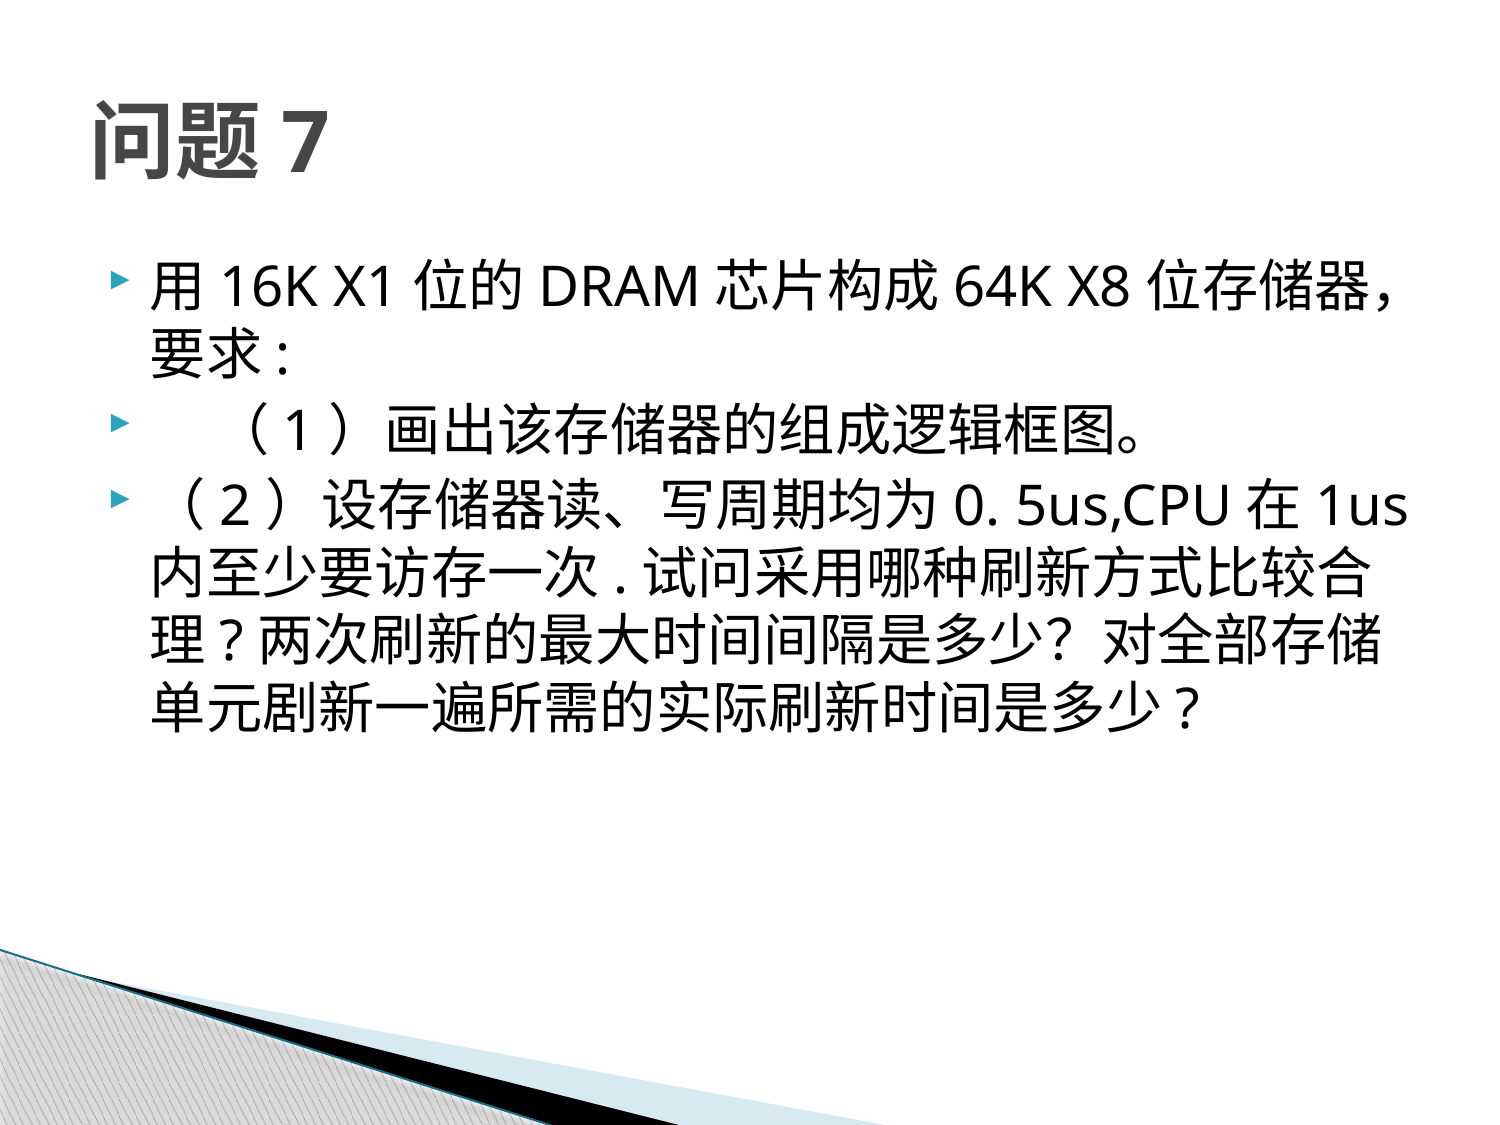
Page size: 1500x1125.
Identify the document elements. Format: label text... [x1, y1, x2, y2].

title 问题7 [75, 45, 1425, 233]
list 用16K X1位的DRAM芯片构成64K X8位存储器，要求: （1）画出该存储器的组成逻辑框图。 （2）设存储器读、写周期均为0. 5us,CPU在1us内至少要访存一次.试问采用哪种刷新方式比较合理?两次刷新的最大时间间隔是多少？对全部存储单元剧新一遍所需的实际刷新时间是多少? [75, 243, 1425, 986]
